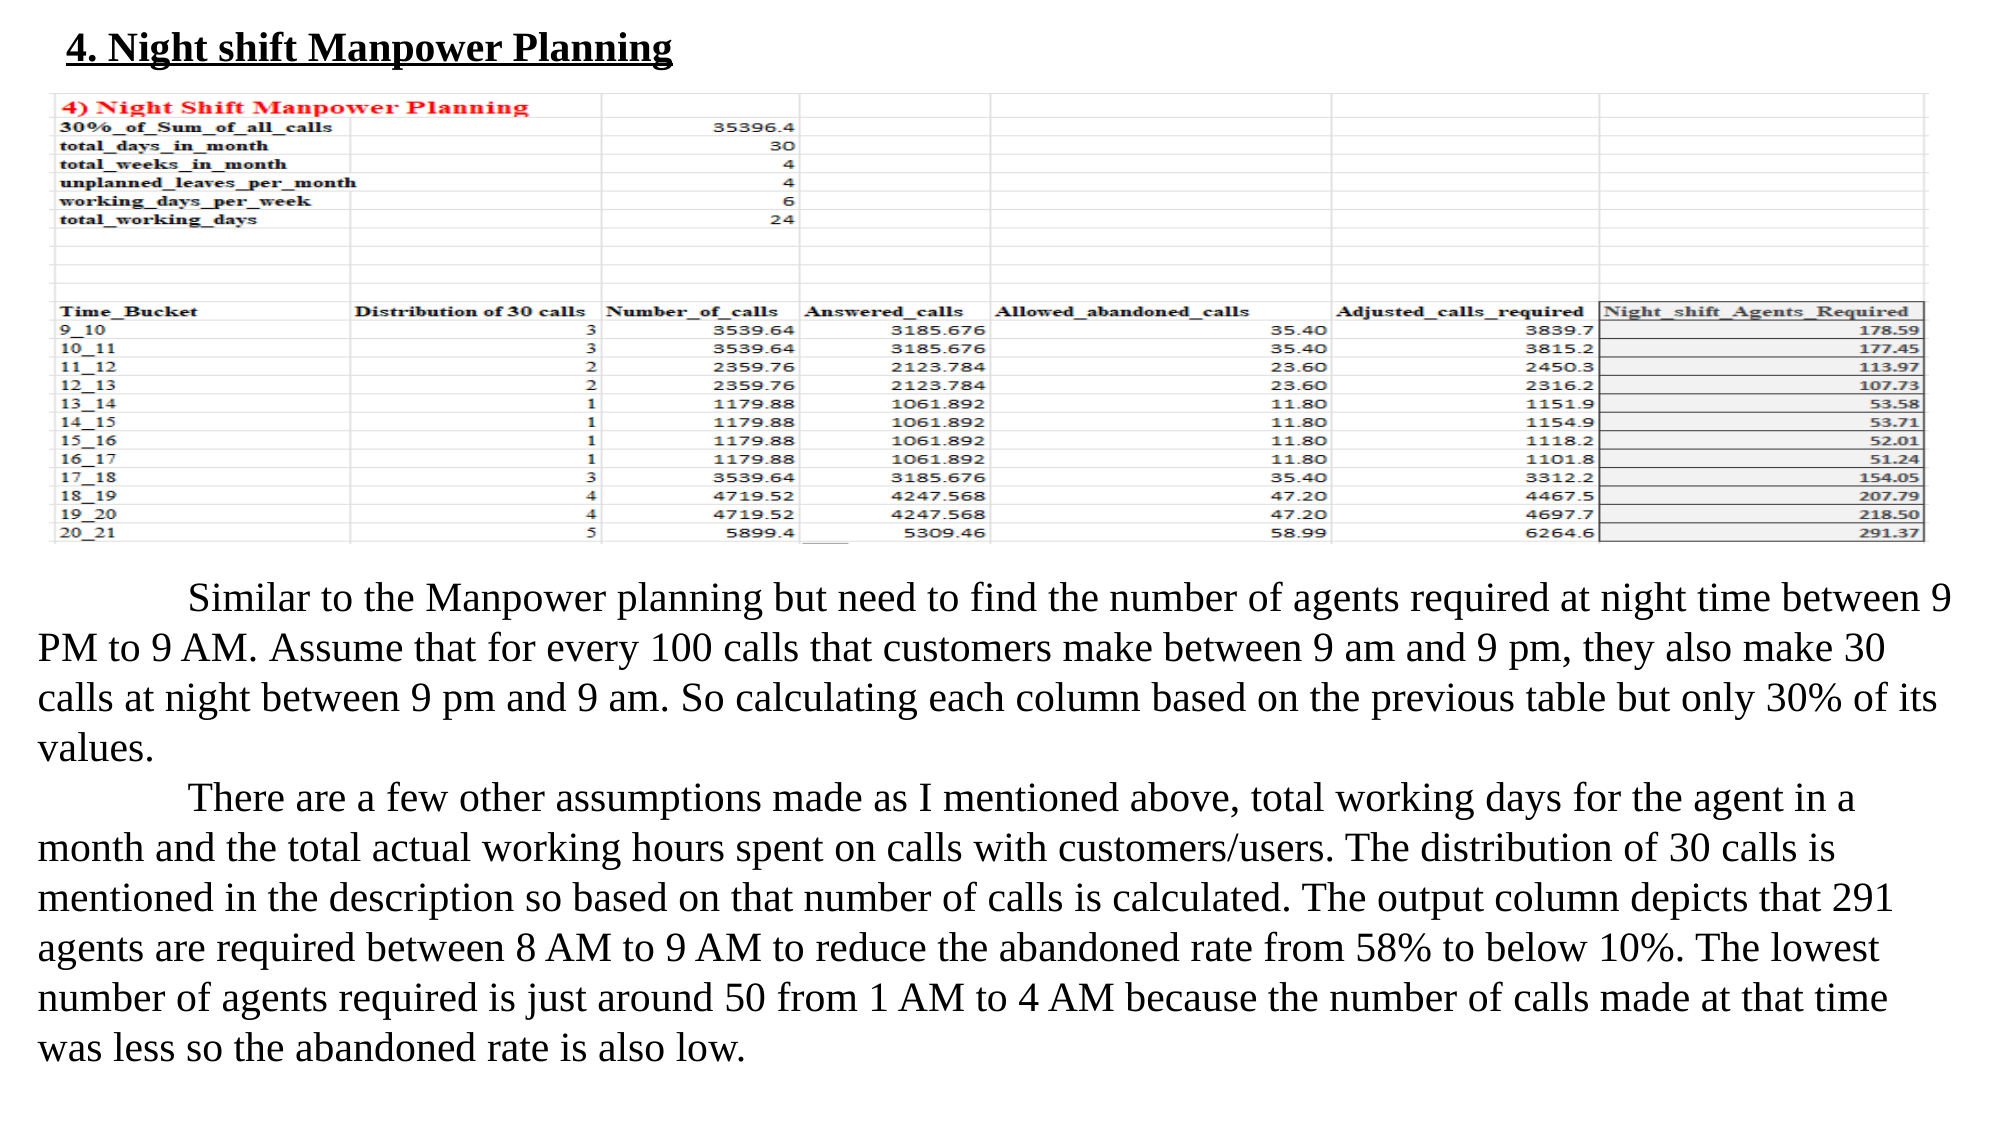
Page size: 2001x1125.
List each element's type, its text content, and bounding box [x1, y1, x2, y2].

picture [49, 93, 1929, 544]
text_box Similar to the Manpower planning but need to find the number of agents required at night time between 9 PM to 9 AM. Assume that for every 100 calls that customers make between 9 am and 9 pm, they also make 30 calls at night between 9 pm and 9 am. So calculating each column based on the previous table but only 30% of its values. There are a few other assumptions made as I mentioned above, total working days for the agent in a month and the total actual working hours spent on calls with customers/users. The distribution of 30 calls is mentioned in the description so based on that number of calls is calculated. The output column depicts that 291 agents are required between 8 AM to 9 AM to reduce the abandoned rate from 58% to below 10%. The lowest number of agents required is just around 50 from 1 AM to 4 AM because the number of calls made at that time was less so the abandoned rate is also low. [22, 562, 1975, 1078]
text_box 4. Night shift Manpower Planning [51, 11, 689, 77]
